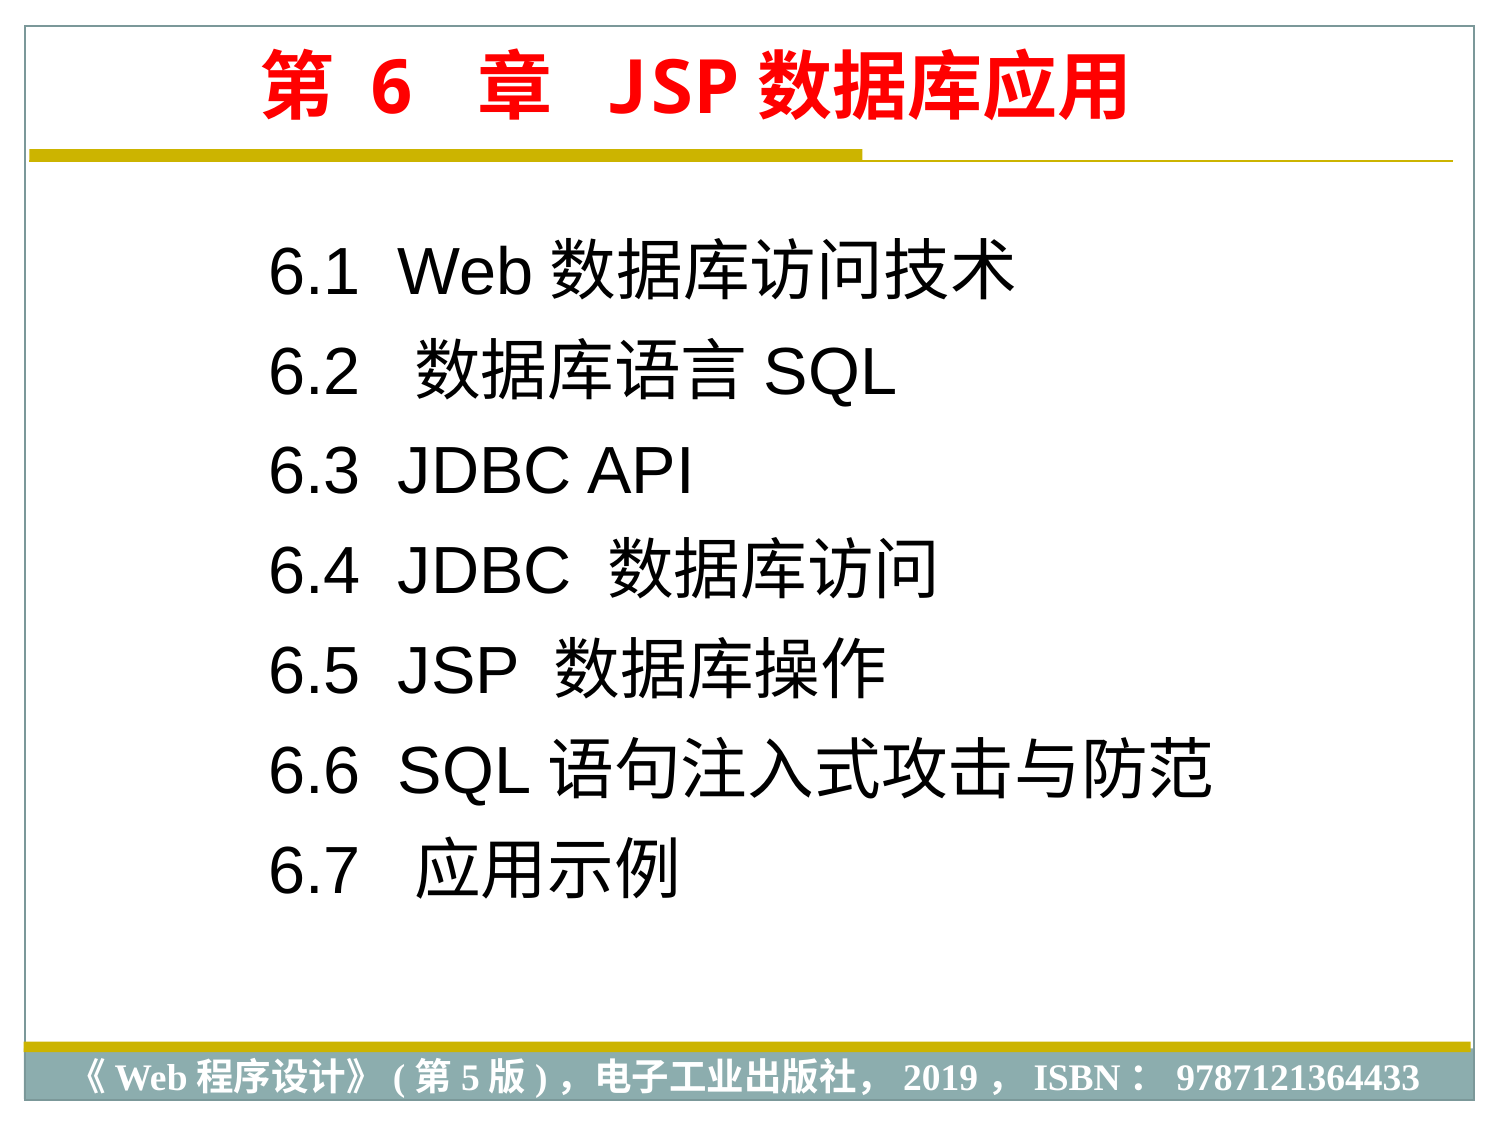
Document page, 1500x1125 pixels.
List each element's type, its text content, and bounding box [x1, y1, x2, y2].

text_box 6.1 Web数据库访问技术 6.2 数据库语言SQL 6.3 JDBC API 6.4 JDBC 数据库访问 6.5 JSP 数据库操作 6.6 SQL语句注入式攻击与防范 6.7 应用示例 [253, 220, 1258, 1015]
text_box 第 6 章 JSP数据库应用 [29, 30, 1380, 185]
